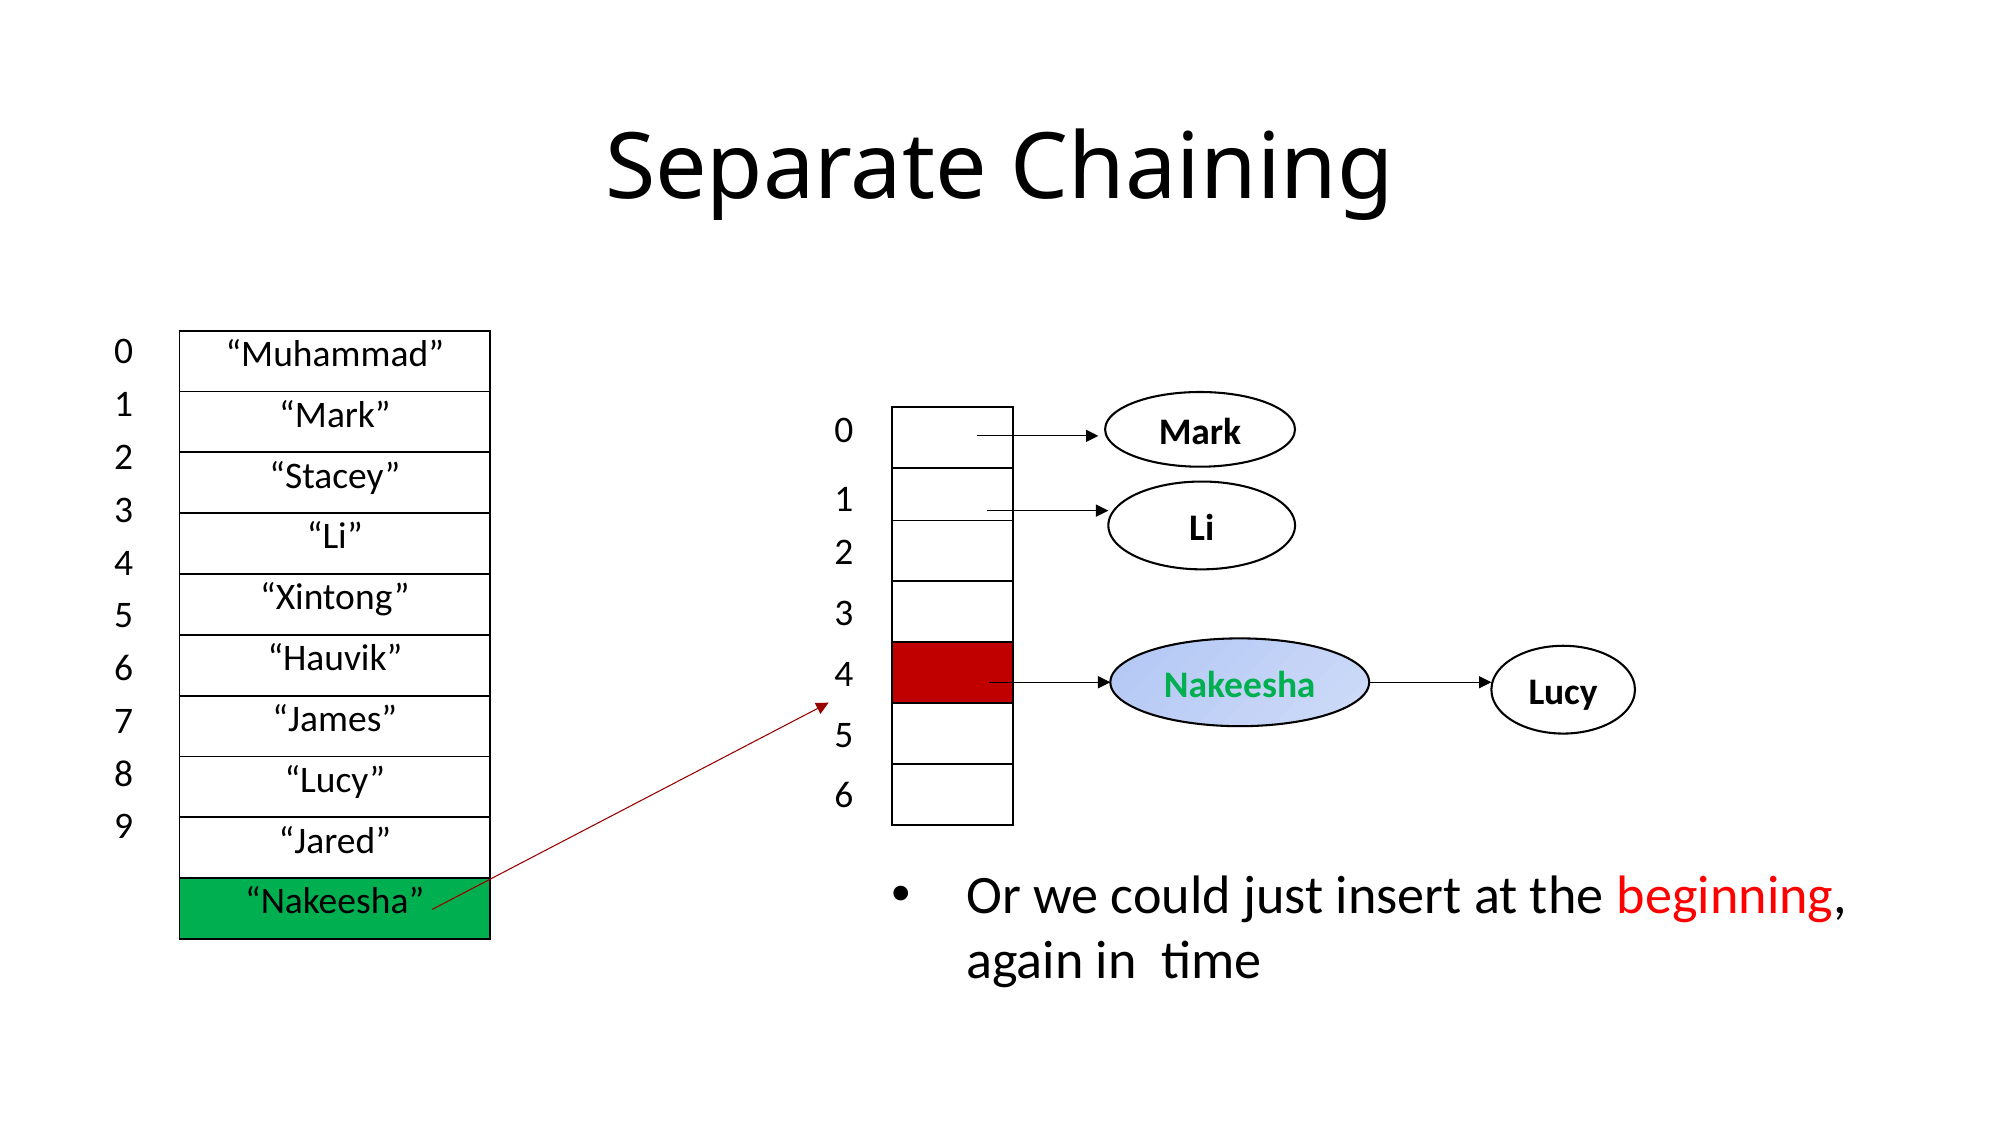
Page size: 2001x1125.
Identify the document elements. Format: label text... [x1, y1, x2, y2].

table_cell “Stacey” [180, 453, 489, 512]
table_cell 1 [783, 476, 891, 529]
table_header 0 [783, 407, 891, 476]
table_cell [893, 521, 1012, 580]
table_cell 6 [829, 772, 905, 833]
table_cell 4 [69, 539, 178, 592]
table_cell [893, 643, 1012, 702]
table_cell “Lucy” [180, 757, 432, 816]
table_cell “Jared” [180, 818, 432, 877]
table_cell 6 [69, 645, 178, 698]
text_box Li [1107, 480, 1297, 571]
table_cell [893, 469, 1012, 520]
table_cell “Xintong” [180, 575, 489, 634]
table_header “Muhammad” [180, 332, 489, 391]
table_cell “Li” [180, 514, 489, 573]
table_cell [893, 582, 1012, 641]
text_box Mark [1104, 390, 1297, 468]
table_cell 5 [69, 592, 178, 645]
table_cell “Hauvik” [180, 636, 489, 695]
table_cell 3 [783, 590, 891, 651]
table_cell “Nakeesha” [180, 879, 489, 938]
table_cell 3 [69, 487, 178, 539]
text_box Nakeesha [1109, 637, 1371, 728]
table_cell 2 [69, 434, 178, 487]
table_cell 9 [69, 803, 178, 856]
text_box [432, 702, 829, 910]
table_header 0 [69, 328, 178, 381]
table_header [893, 408, 1012, 467]
text_box Lucy [1490, 644, 1637, 735]
table_cell 4 [783, 651, 891, 711]
table_cell 8 [69, 751, 178, 803]
table_cell “Mark” [180, 392, 489, 451]
table_cell 1 [69, 381, 178, 434]
table_cell “James” [180, 697, 489, 756]
table_cell 5 [829, 711, 891, 772]
table_cell [893, 765, 1012, 824]
table_cell 2 [783, 529, 891, 590]
table_cell 7 [69, 698, 178, 751]
table_cell [893, 704, 1012, 763]
title Separate Chaining [137, 59, 1863, 278]
